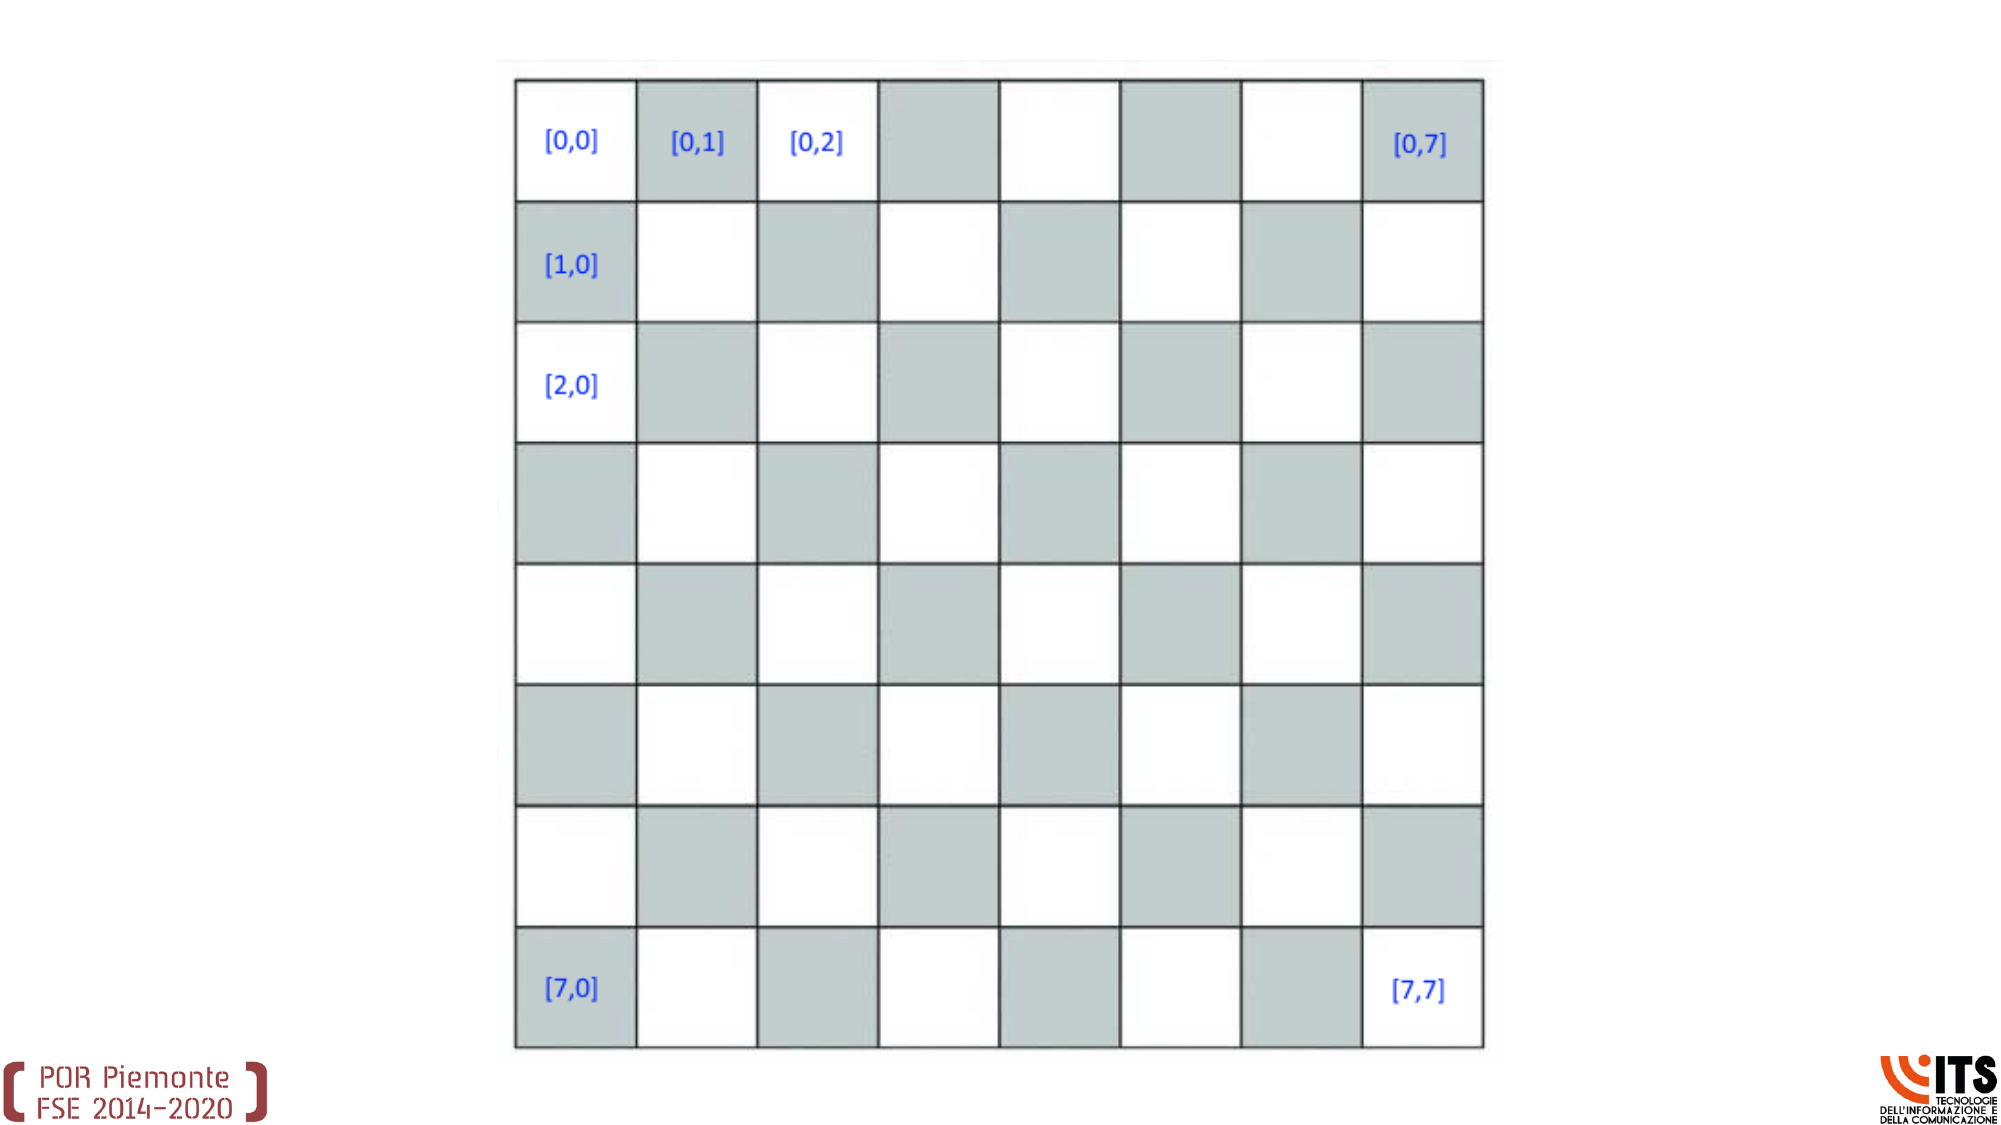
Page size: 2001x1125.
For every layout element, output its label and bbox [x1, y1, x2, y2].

picture [497, 60, 1503, 1065]
picture [0, 1058, 269, 1124]
picture [1875, 1051, 2000, 1125]
